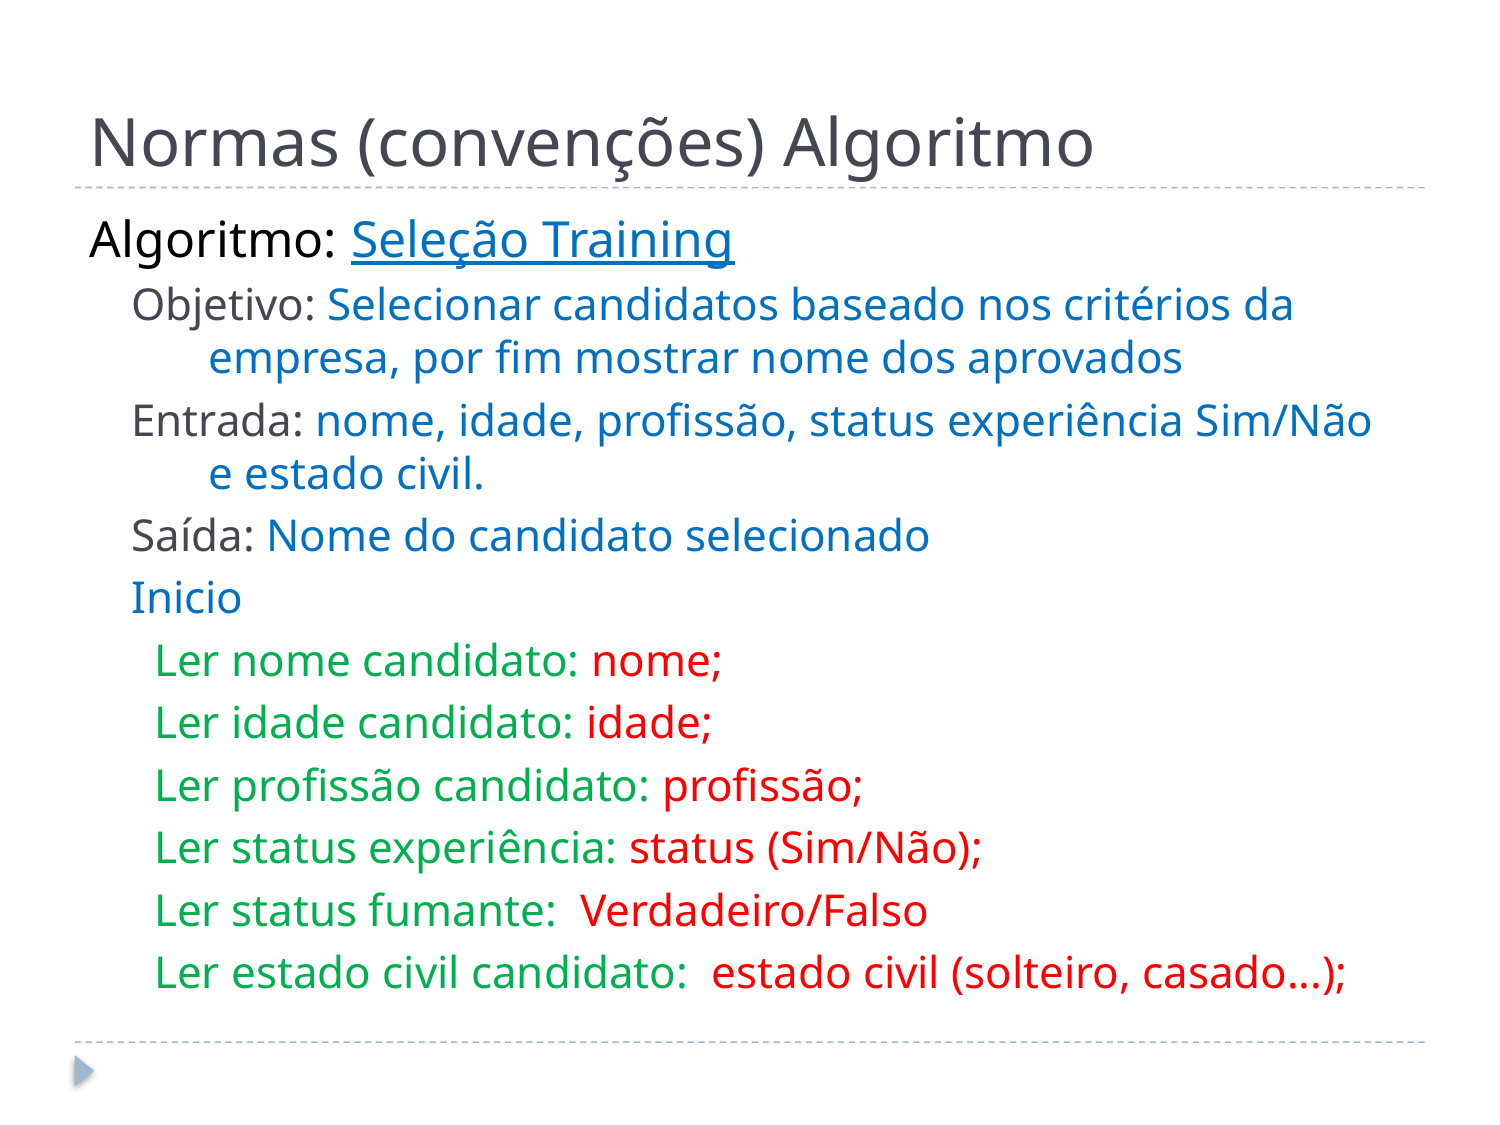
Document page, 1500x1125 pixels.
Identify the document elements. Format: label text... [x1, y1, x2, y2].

title Normas (convenções) Algoritmo [75, 24, 1425, 188]
list Algoritmo: Seleção Training Objetivo: Selecionar candidatos baseado nos critérios da empresa, por fim mostrar nome dos aprovados Entrada: nome, idade, profissão, status experiência Sim/Não e estado civil. Saída: Nome do candidato selecionado Inicio Ler nome candidato: nome; Ler idade candidato: idade; Ler profissão candidato: profissão; Ler status experiência: status (Sim/Não); Ler status fumante: Verdadeiro/Falso Ler estado civil candidato: estado civil (solteiro, casado...); [75, 200, 1425, 1008]
